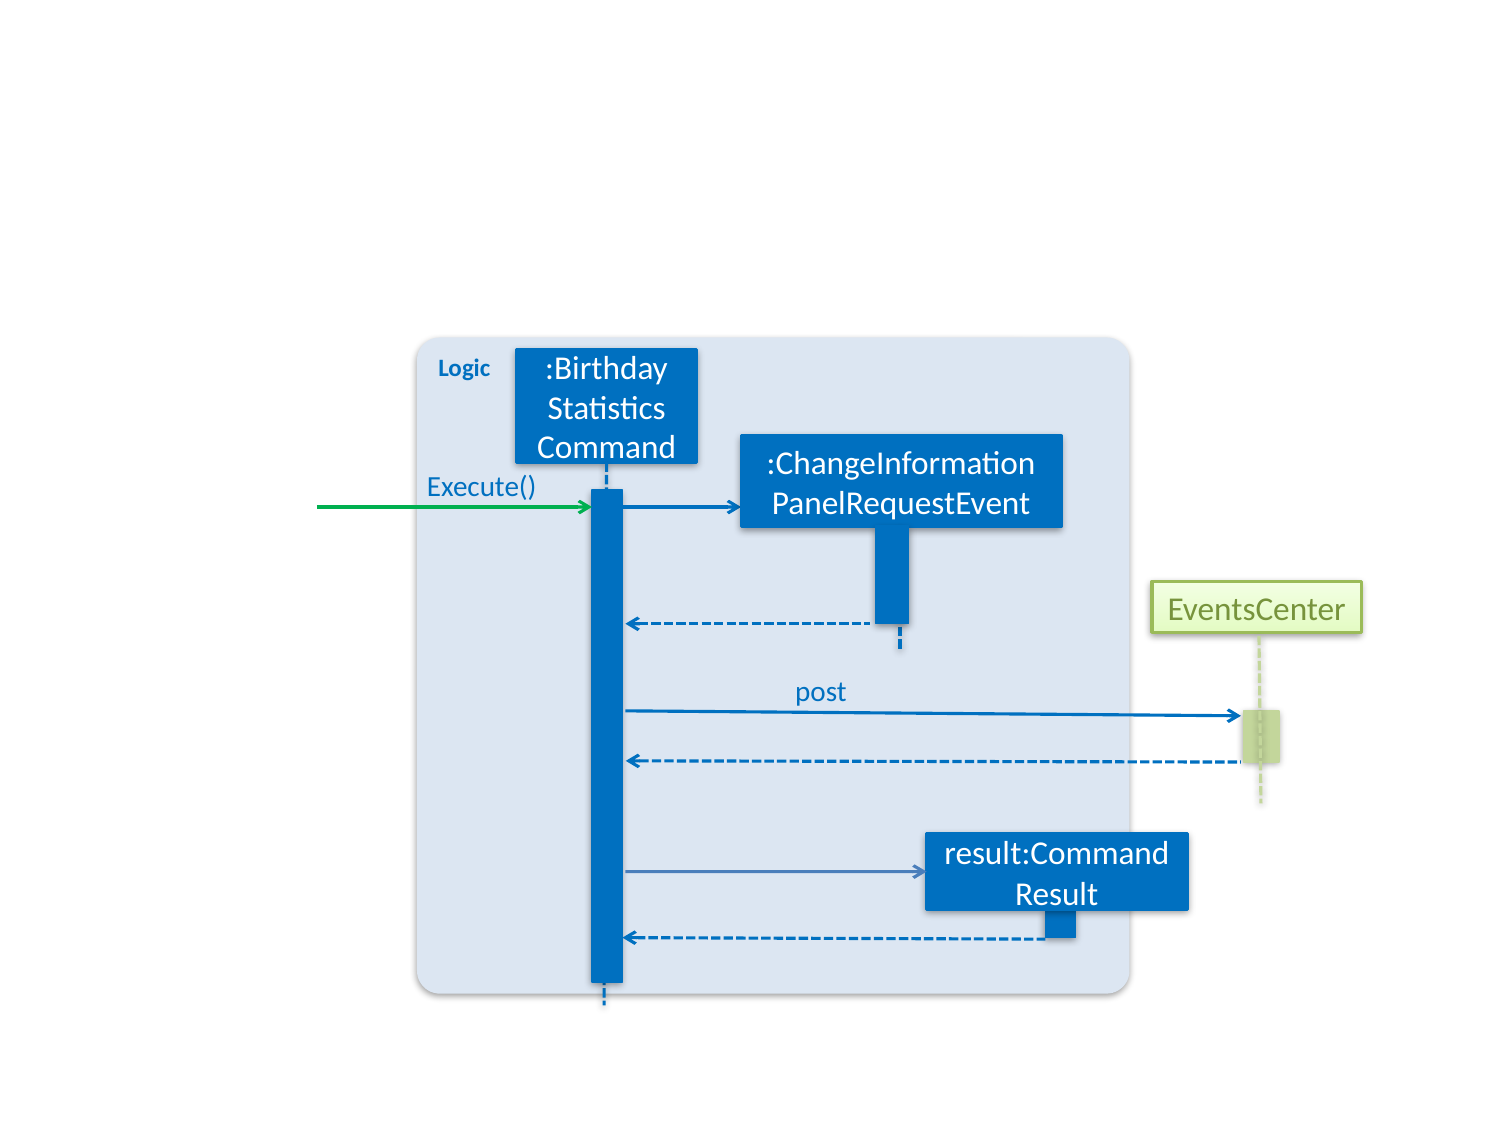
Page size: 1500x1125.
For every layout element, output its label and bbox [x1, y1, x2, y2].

text_box [316, 337, 1362, 1006]
